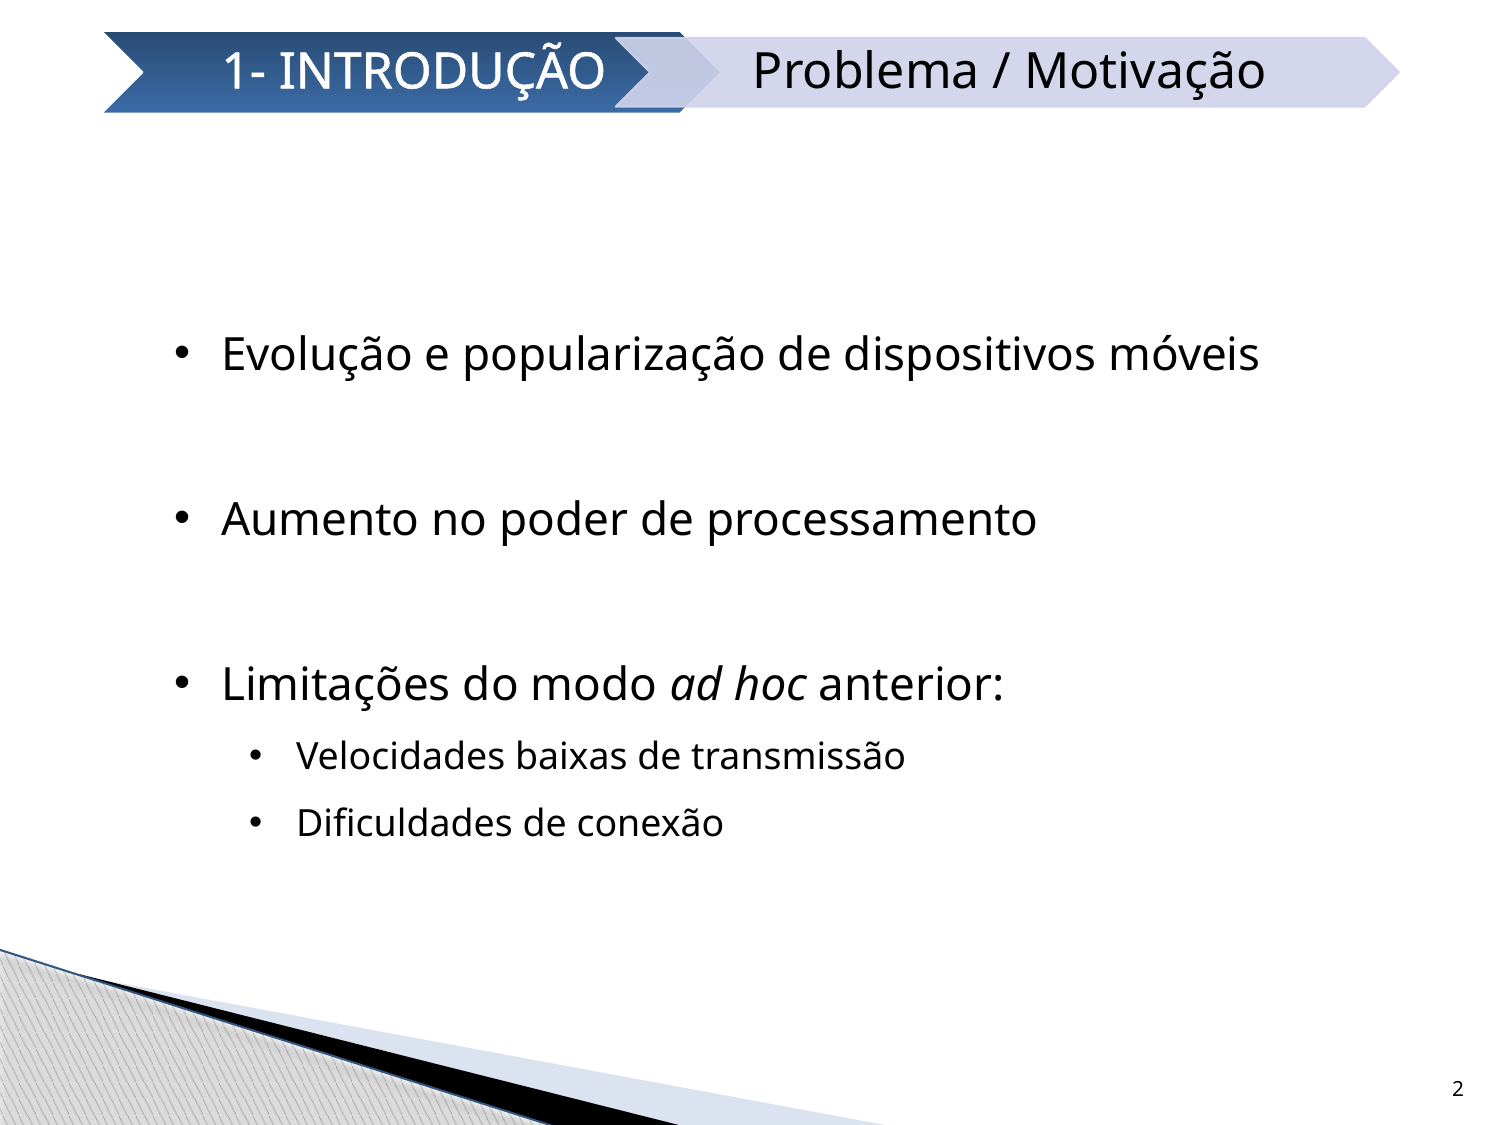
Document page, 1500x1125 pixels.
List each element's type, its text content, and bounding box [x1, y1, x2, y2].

text_box Evolução e popularização de dispositivos móveis Aumento no poder de processamento Limitações do modo ad hoc anterior: Velocidades baixas de transmissão Dificuldades de conexão [159, 289, 1341, 852]
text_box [100, 0, 1400, 209]
slide_number 2 [1418, 1051, 1479, 1112]
